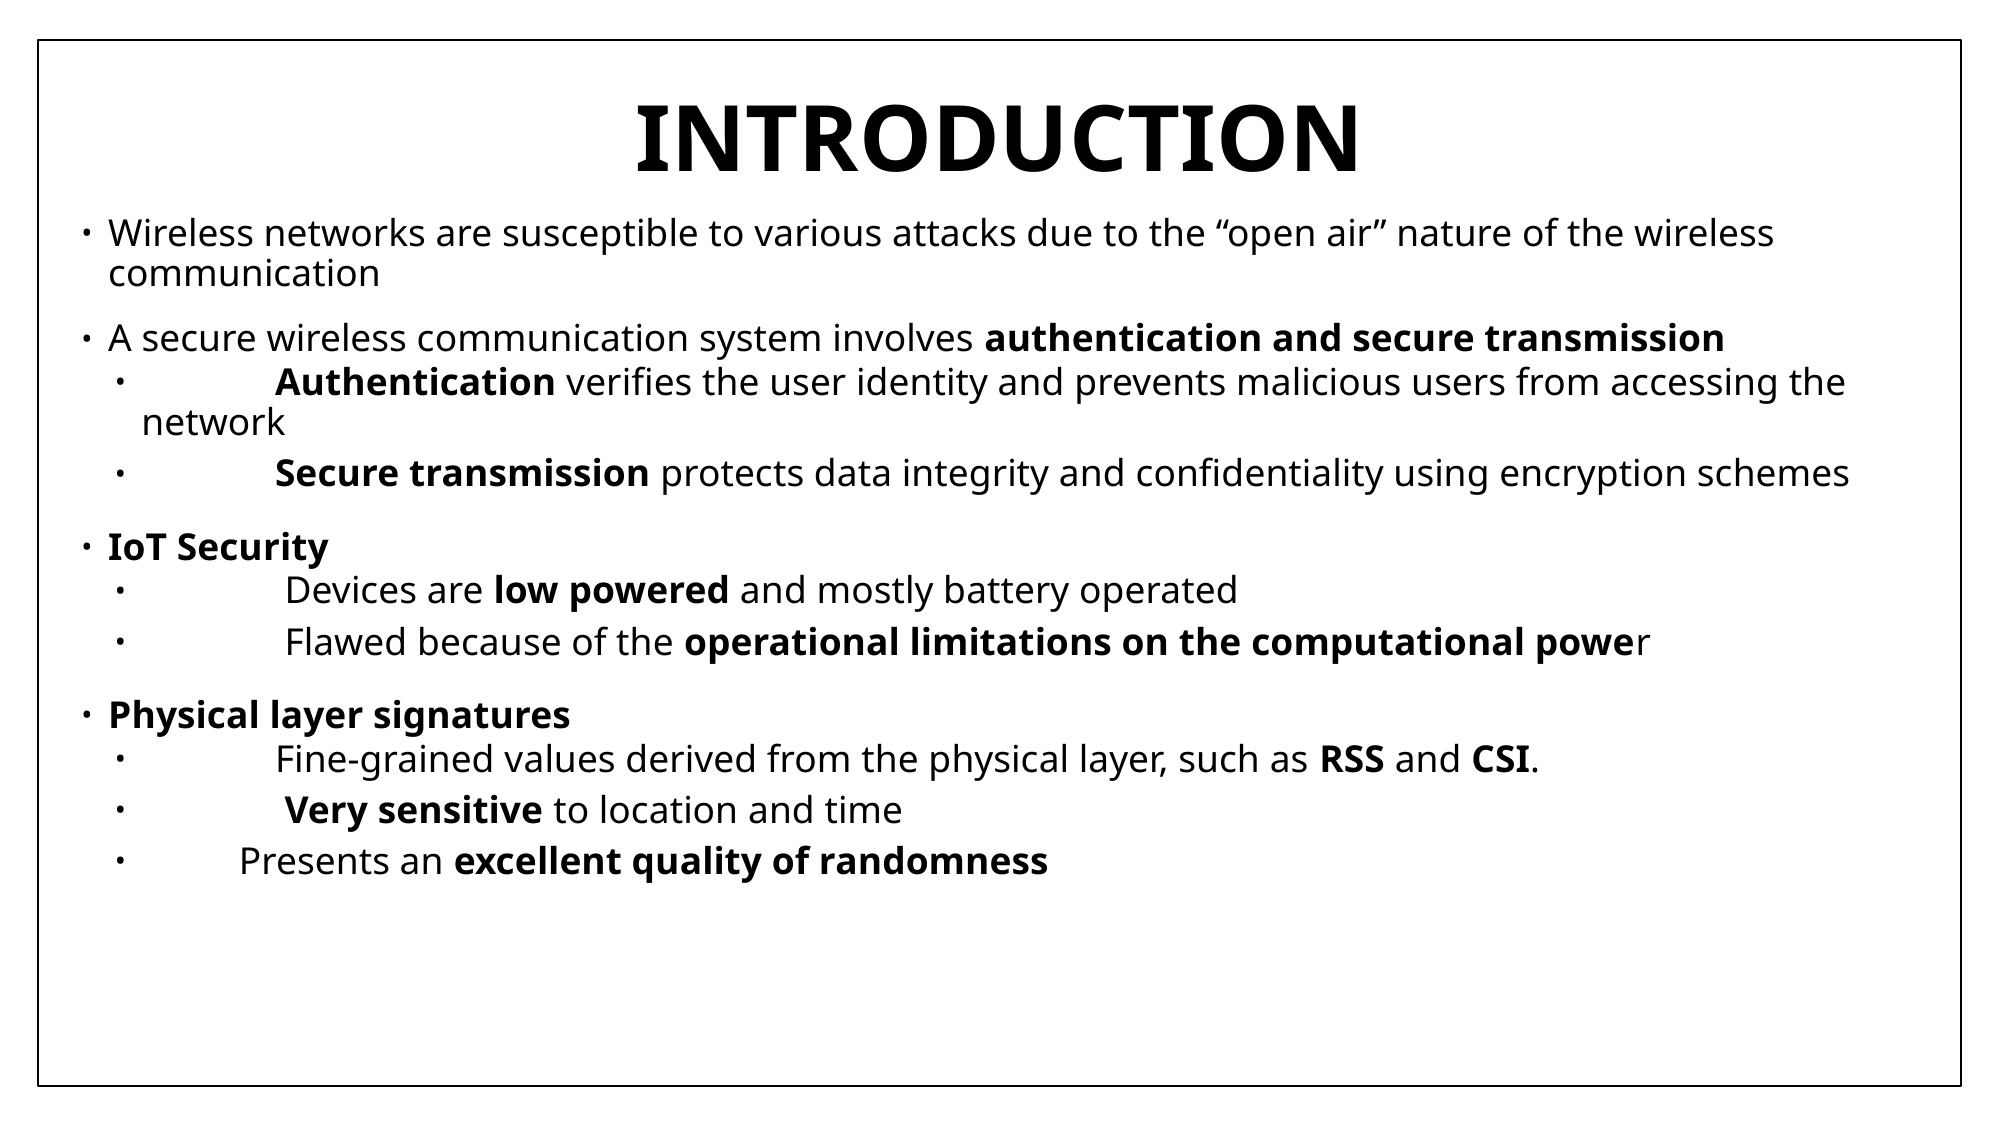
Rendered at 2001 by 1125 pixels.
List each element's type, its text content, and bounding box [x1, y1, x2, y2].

title INTRODUCTION [189, 30, 1810, 206]
list Wireless networks are susceptible to various attacks due to the “open air” nature of the wireless communication A secure wireless communication system involves authentication and secure transmission Authentication verifies the user identity and prevents malicious users from accessing the network Secure transmission protects data integrity and confidentiality using encryption schemes IoT Security Devices are low powered and mostly battery operated Flawed because of the operational limitations on the computational power Physical layer signatures Fine-grained values derived from the physical layer, such as RSS and CSI. Very sensitive to location and time Presents an excellent quality of randomness [59, 206, 1920, 1036]
